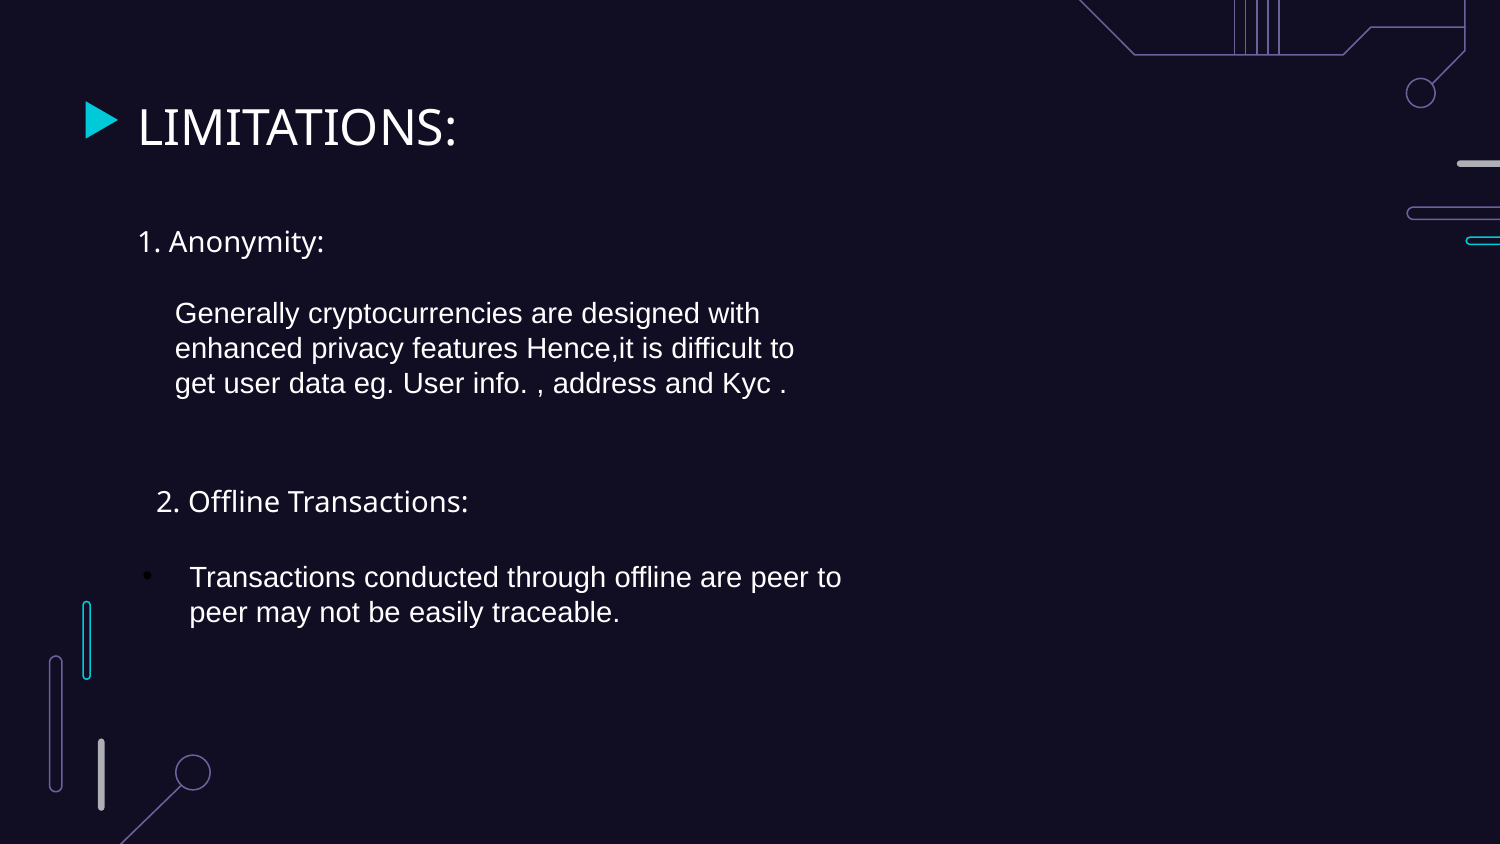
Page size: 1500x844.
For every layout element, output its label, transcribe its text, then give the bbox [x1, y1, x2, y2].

text_box 2. Offline Transactions: [141, 475, 854, 526]
text_box Generally cryptocurrencies are designed with enhanced privacy features Hence,it is difficult to get user data eg. User info. , address and Kyc . [160, 287, 836, 407]
text_box 1. Anonymity: [122, 216, 971, 266]
text_box Transactions conducted through offline are peer to peer may not be easily traceable. [127, 550, 868, 636]
text_box LIMITATIONS: [122, 87, 972, 163]
